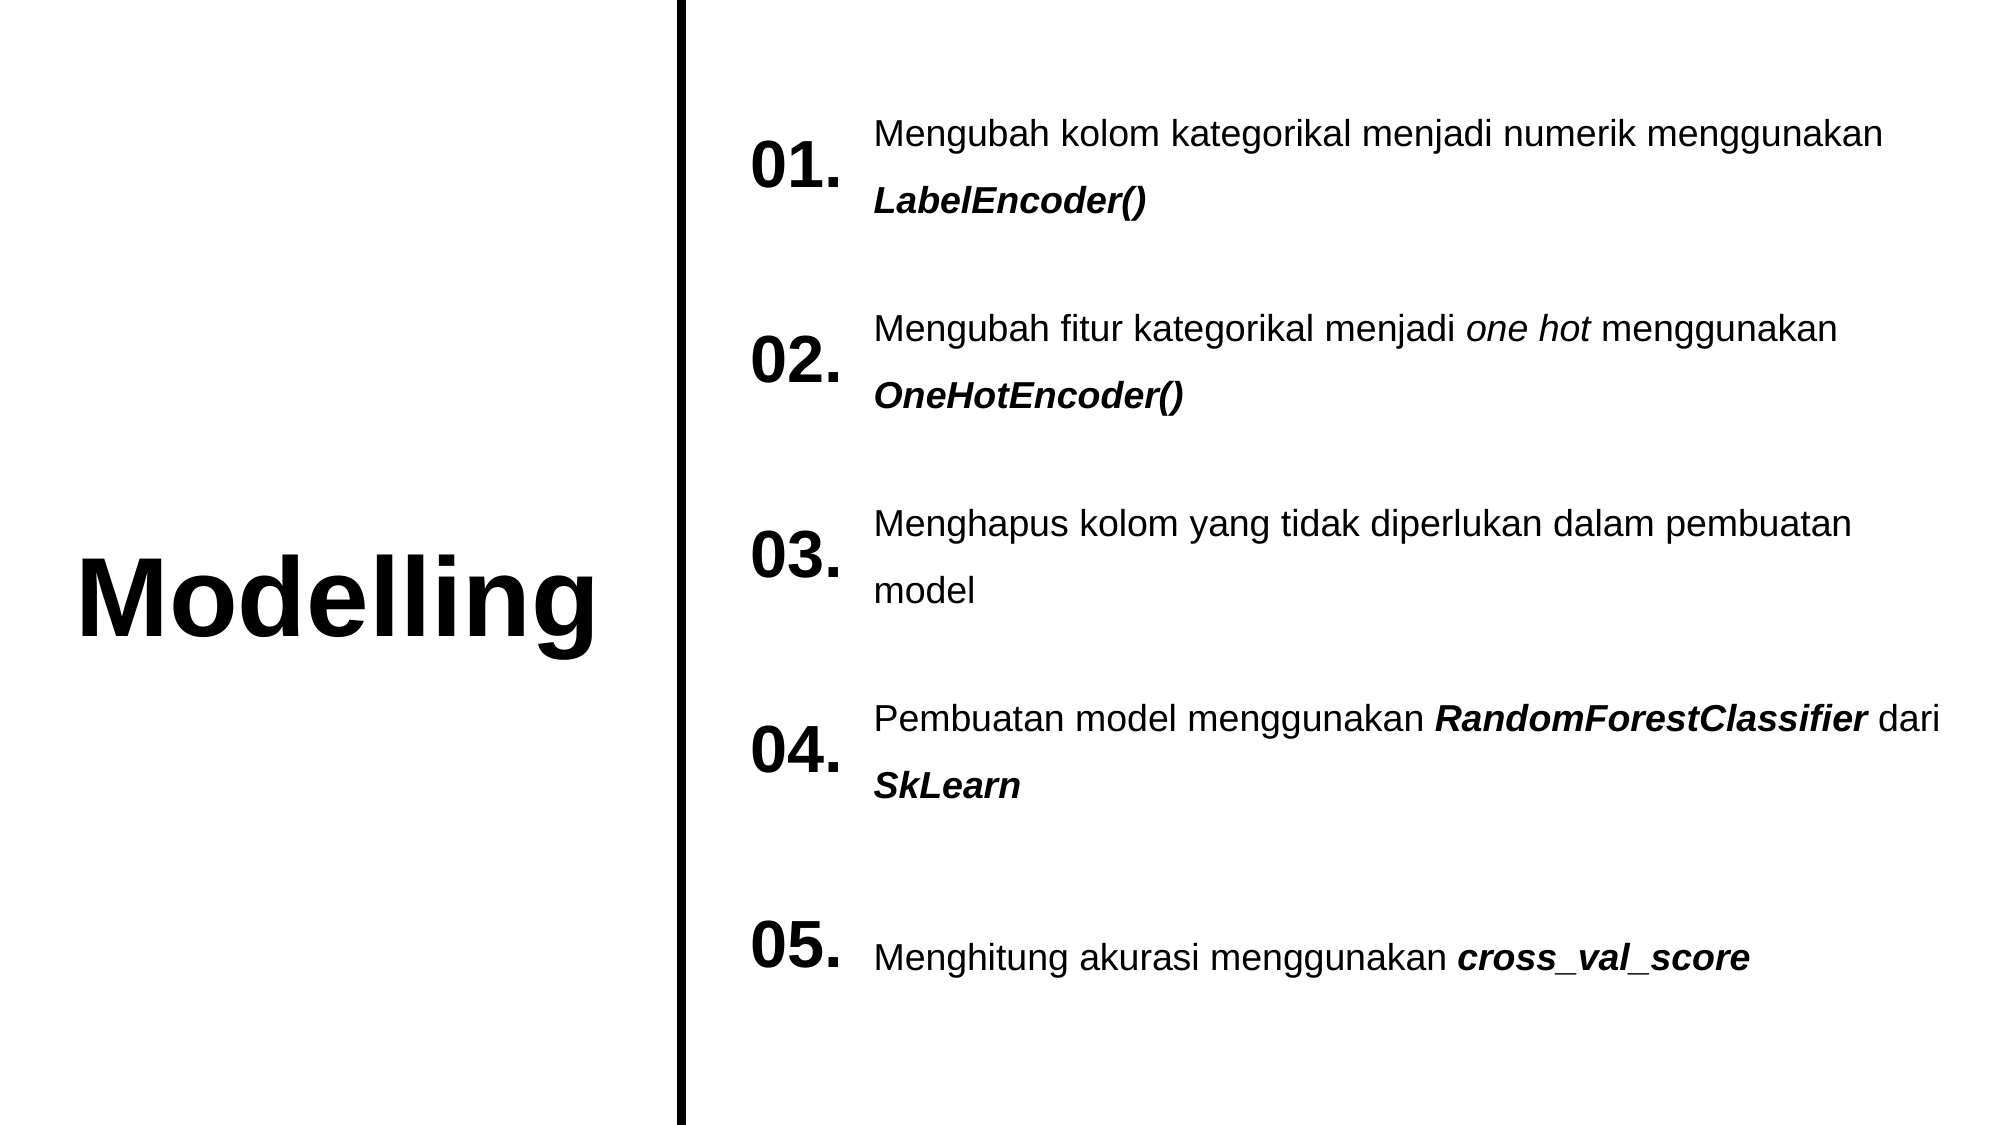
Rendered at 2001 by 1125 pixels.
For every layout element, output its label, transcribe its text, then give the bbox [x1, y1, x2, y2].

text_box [735, 469, 1963, 613]
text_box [735, 78, 1963, 223]
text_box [735, 664, 1963, 808]
text_box Modelling [60, 516, 665, 666]
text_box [735, 893, 1963, 990]
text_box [735, 273, 1963, 418]
